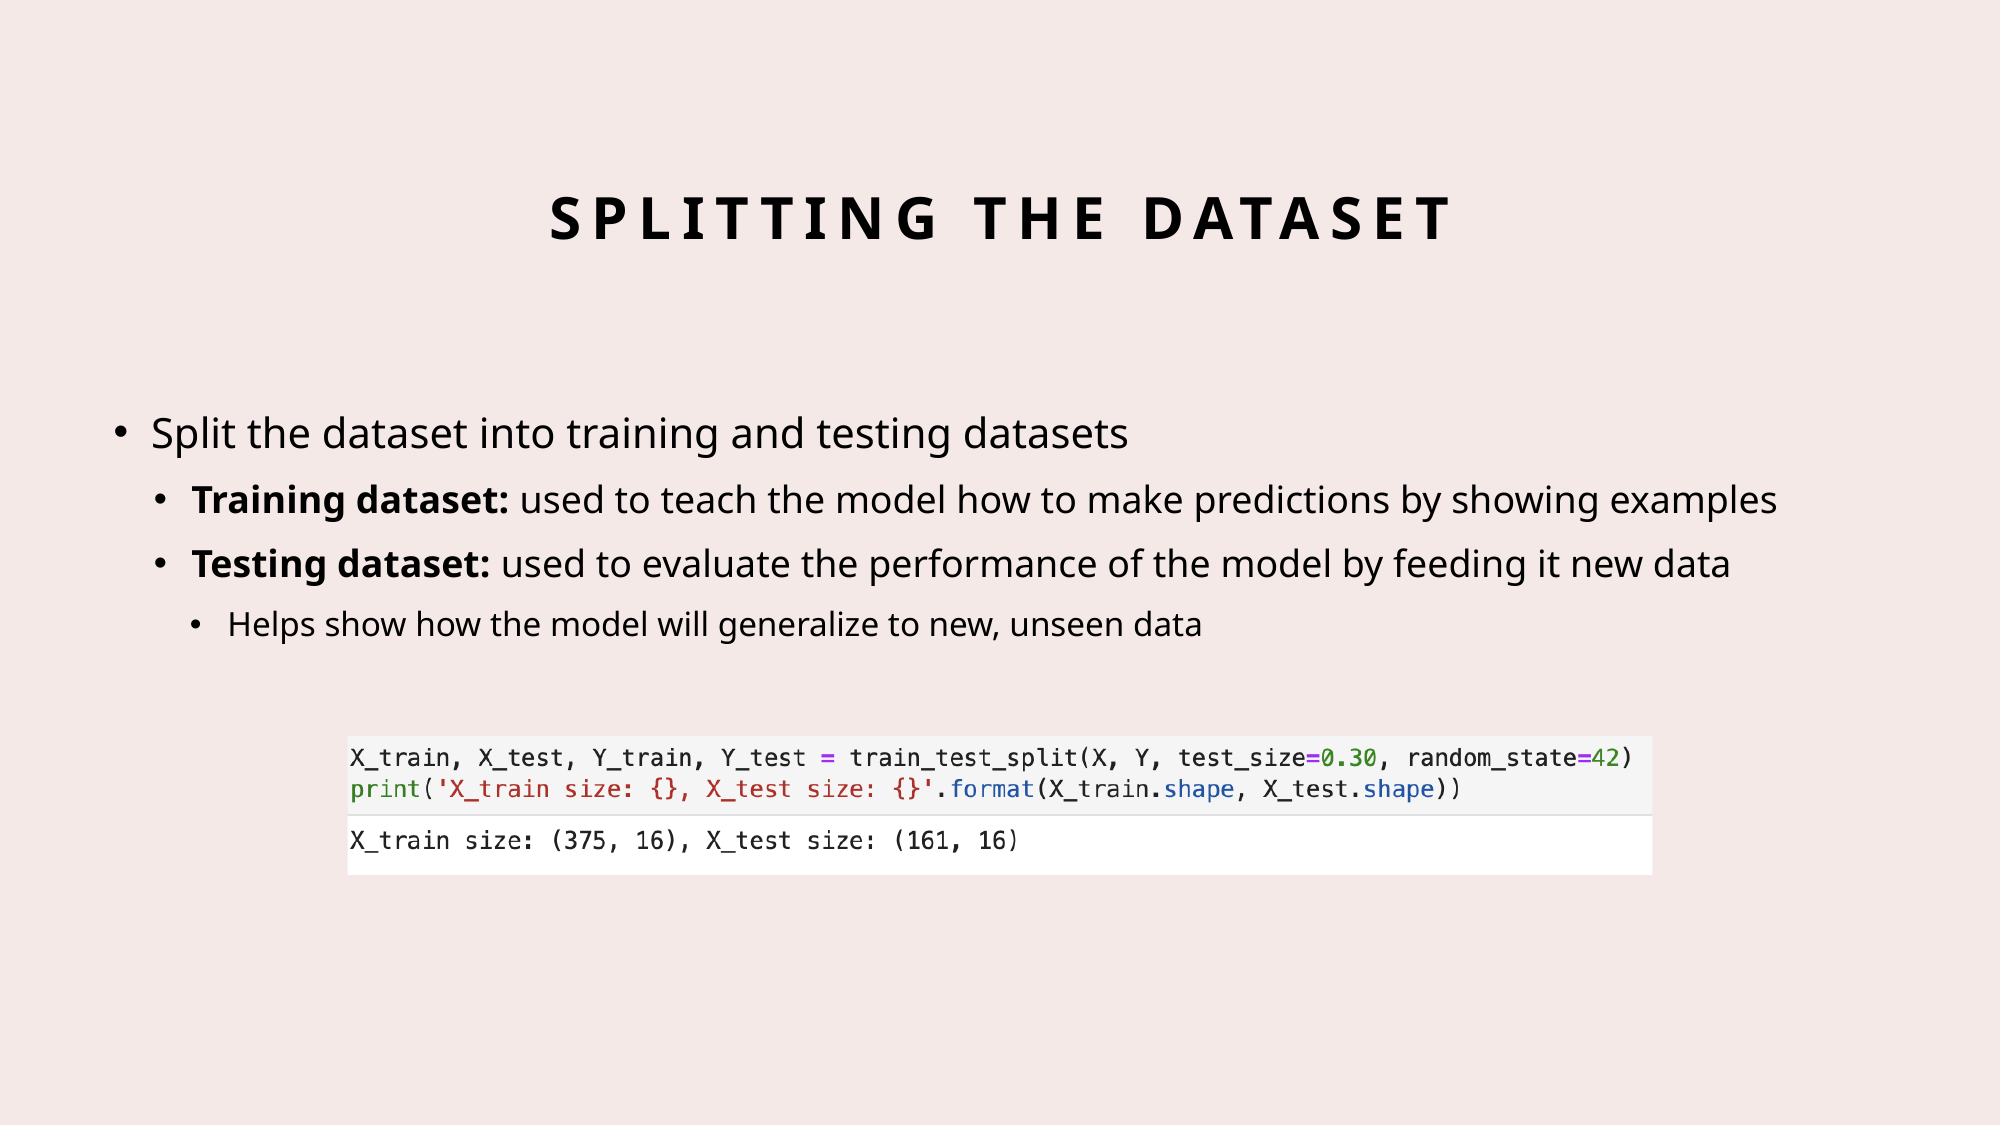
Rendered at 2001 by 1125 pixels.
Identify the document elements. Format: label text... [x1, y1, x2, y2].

title Splitting the dataset [29, 101, 1971, 317]
list Split the dataset into training and testing datasets Training dataset: used to teach the model how to make predictions by showing examples Testing dataset: used to evaluate the performance of the model by feeding it new data Helps show how the model will generalize to new, unseen data [98, 388, 1902, 663]
picture [347, 736, 1653, 875]
